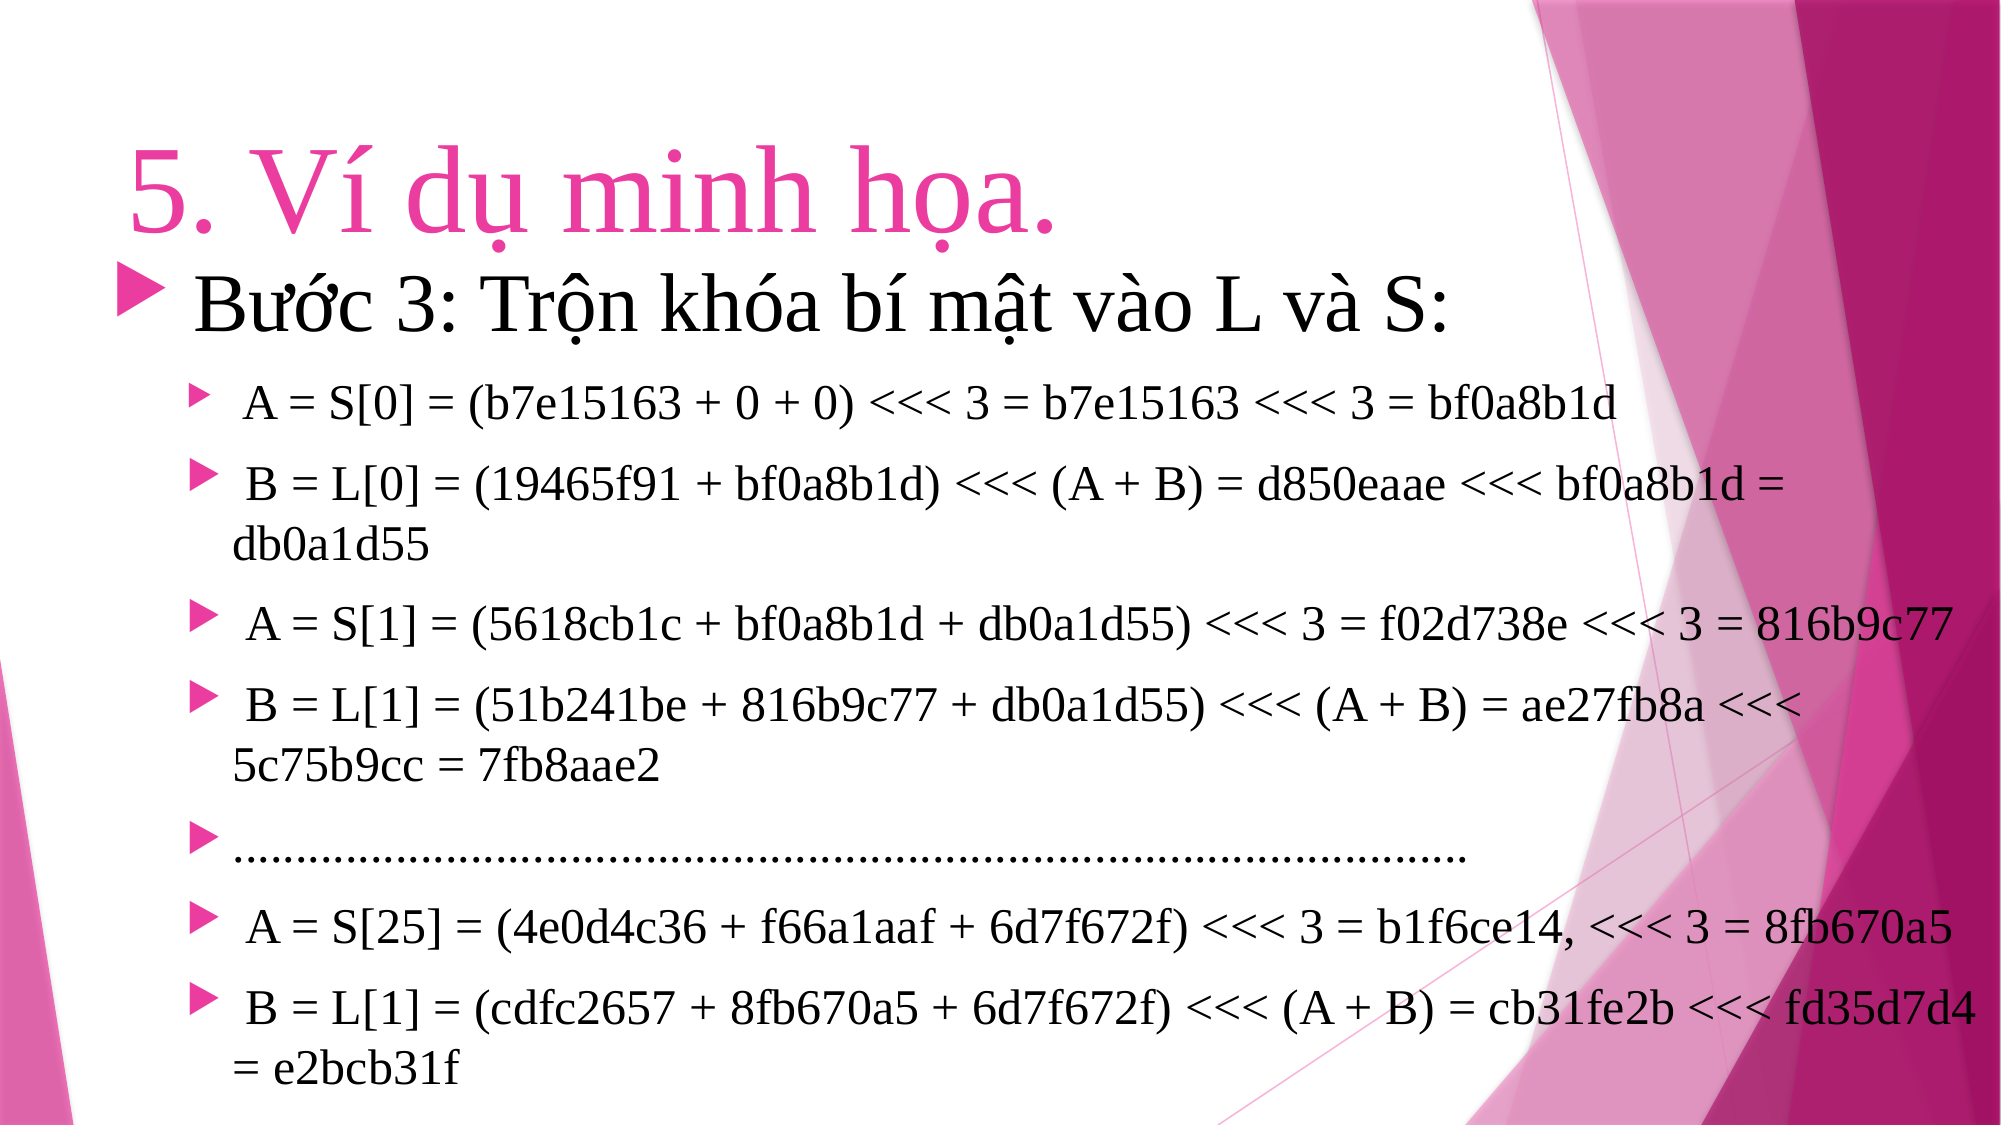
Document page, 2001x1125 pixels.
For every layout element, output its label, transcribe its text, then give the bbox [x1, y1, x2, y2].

title 5. Ví dụ minh họa. [111, 99, 1522, 240]
list Bước 3: Trộn khóa bí mật vào L và S: A = S[0] = (b7e15163 + 0 + 0) <<< 3 = b7e15163 <<< 3 = bf0a8b1d B = L[0] = (19465f91 + bf0a8b1d) <<< (A + B) = d850eaae <<< bf0a8b1d = db0a1d55 A = S[1] = (5618cb1c + bf0a8b1d + db0a1d55) <<< 3 = f02d738e <<< 3 = 816b9c77 B = L[1] = (51b241be + 816b9c77 + db0a1d55) <<< (A + B) = ae27fb8a <<< 5c75b9cc = 7fb8aae2 ................................................................................................... A = S[25] = (4e0d4c36 + f66a1aaf + 6d7f672f) <<< 3 = b1f6ce14, <<< 3 = 8fb670a5 B = L[1] = (cdfc2657 + 8fb670a5 + 6d7f672f) <<< (A + B) = cb31fe2b <<< fd35d7d4 = e2bcb31f [96, 240, 2000, 1125]
